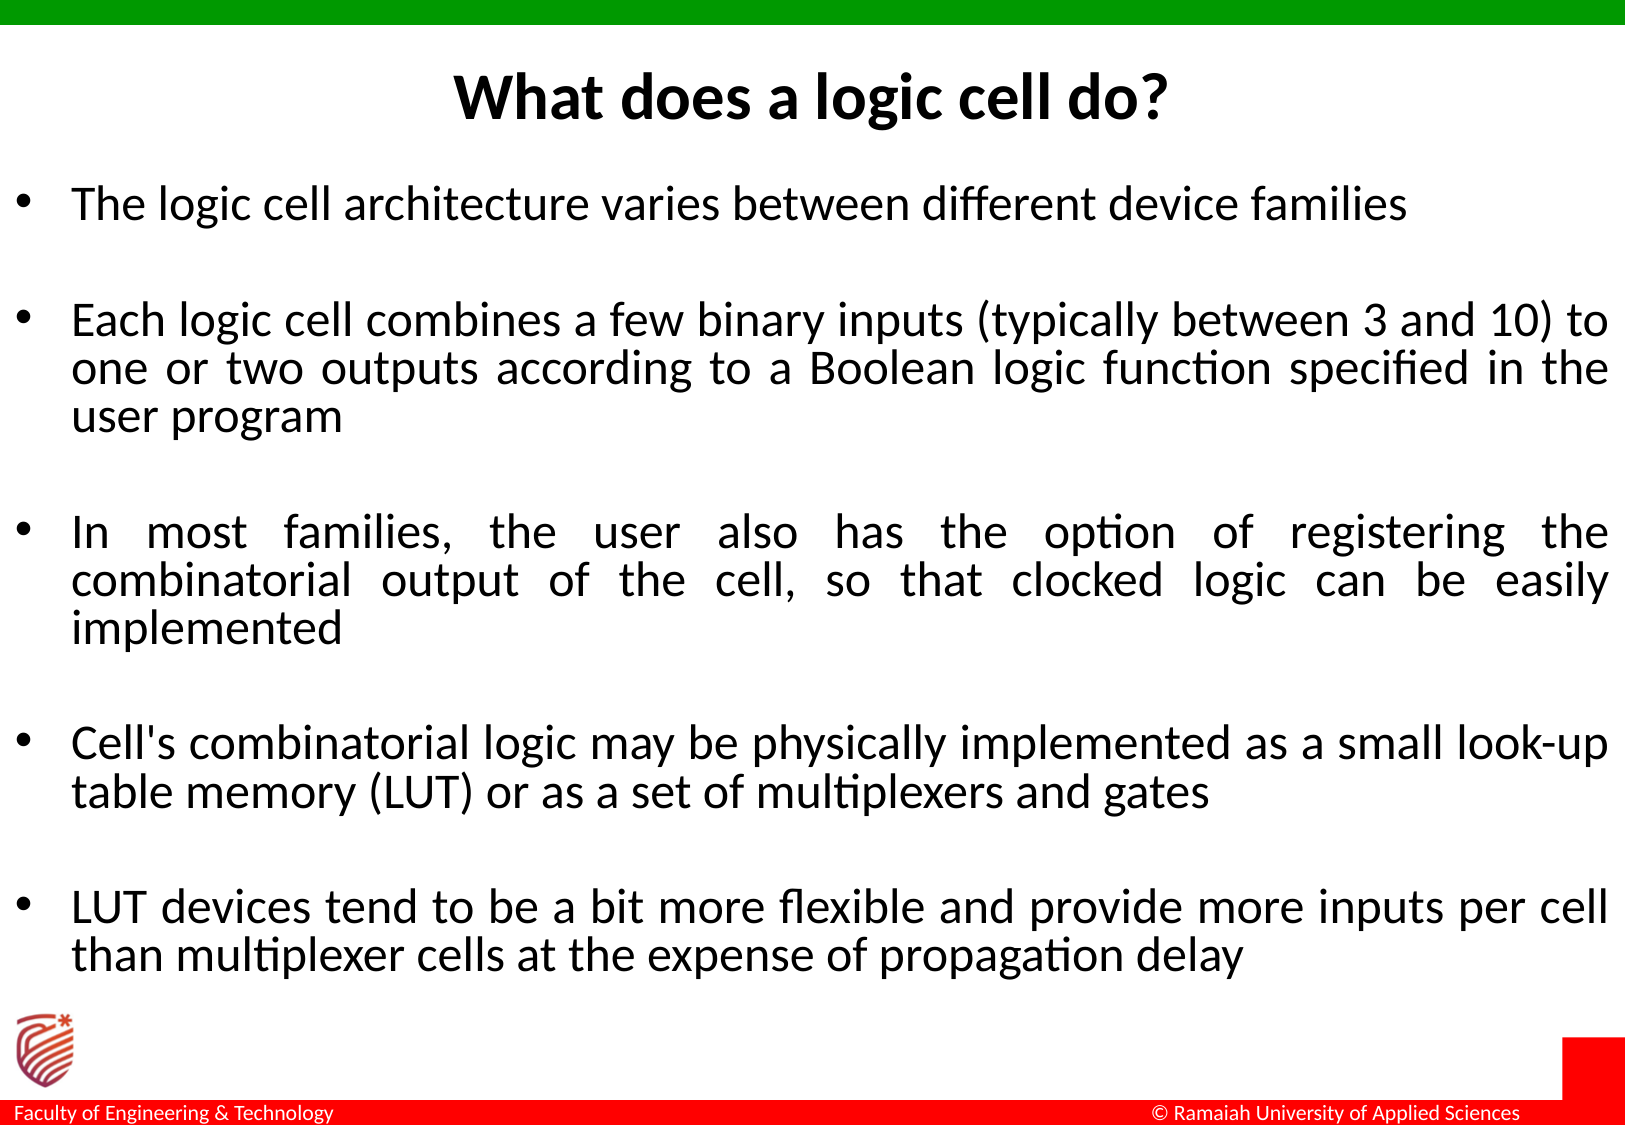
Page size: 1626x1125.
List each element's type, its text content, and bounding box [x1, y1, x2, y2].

picture [12, 1003, 81, 1090]
title What does a logic cell do? [81, 45, 1544, 174]
list The logic cell architecture varies between different device families Each logic cell combines a few binary inputs (typically between 3 and 10) to one or two outputs according to a Boolean logic function specified in the user program In most families, the user also has the option of registering the combinatorial output of the cell, so that clocked logic can be easily implemented Cell's combinatorial logic may be physically implemented as a small look-up table memory (LUT) or as a set of multiplexers and gates LUT devices tend to be a bit more flexible and provide more inputs per cell than multiplexer cells at the expense of propagation delay [0, 174, 1625, 918]
